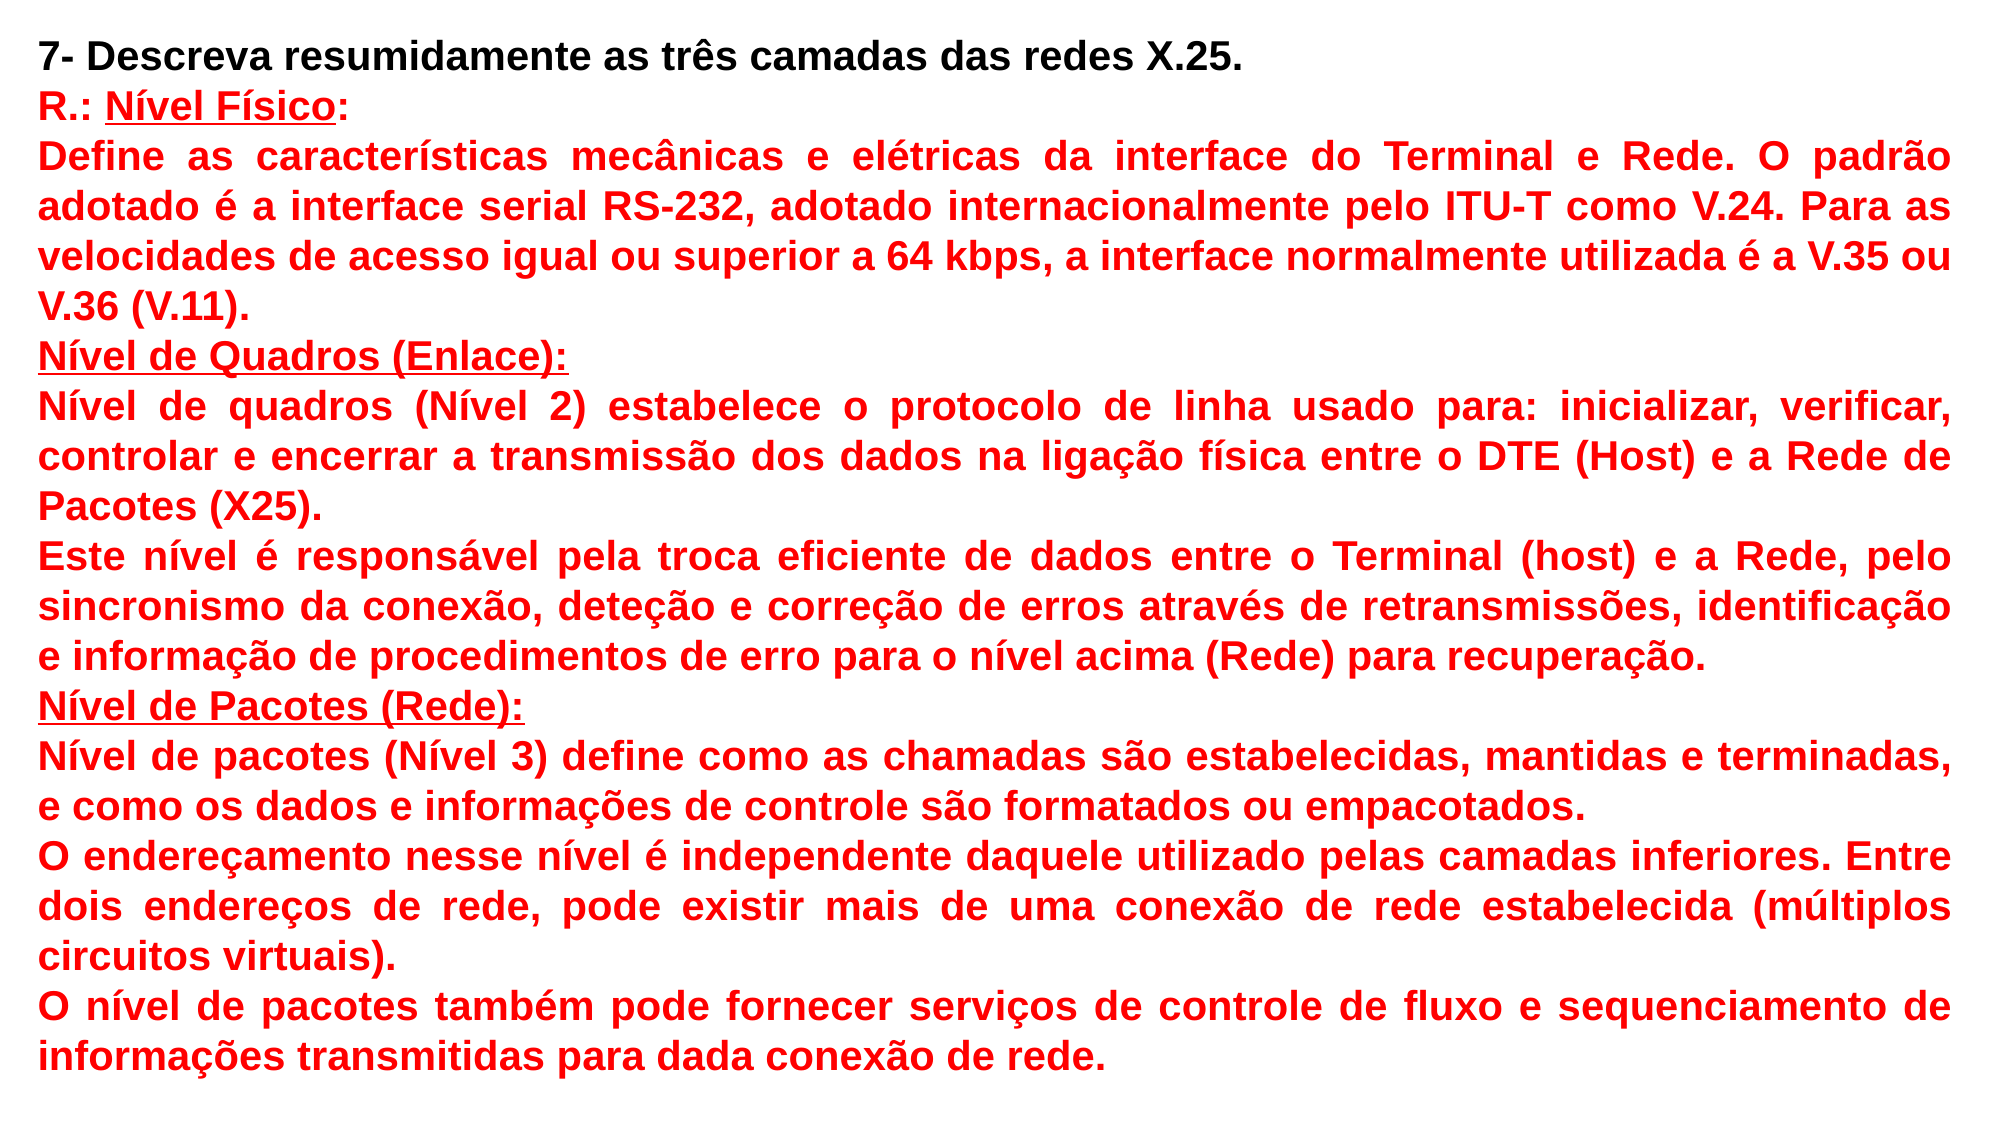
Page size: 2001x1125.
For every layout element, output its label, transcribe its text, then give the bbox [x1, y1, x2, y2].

text_box 7- Descreva resumidamente as três camadas das redes X.25. R.: Nível Físico: Define as características mecânicas e elétricas da interface do Terminal e Rede. O padrão adotado é a interface serial RS-232, adotado internacionalmente pelo ITU-T como V.24. Para as velocidades de acesso igual ou superior a 64 kbps, a interface normalmente utilizada é a V.35 ou V.36 (V.11). Nível de Quadros (Enlace): Nível de quadros (Nível 2) estabelece o protocolo de linha usado para: inicializar, verificar, controlar e encerrar a transmissão dos dados na ligação física entre o DTE (Host) e a Rede de Pacotes (X25). Este nível é responsável pela troca eficiente de dados entre o Terminal (host) e a Rede, pelo sincronismo da conexão, deteção e correção de erros através de retransmissões, identificação e informação de procedimentos de erro para o nível acima (Rede) para recuperação. Nível de Pacotes (Rede): Nível de pacotes (Nível 3) define como as chamadas são estabelecidas, mantidas e terminadas, e como os dados e informações de controle são formatados ou empacotados. O endereçamento nesse nível é independente daquele utilizado pelas camadas inferiores. Entre dois endereços de rede, pode existir mais de uma conexão de rede estabelecida (múltiplos circuitos virtuais). O nível de pacotes também pode fornecer serviços de controle de fluxo e sequenciamento de informações transmitidas para dada conexão de rede. [22, 21, 1968, 1087]
